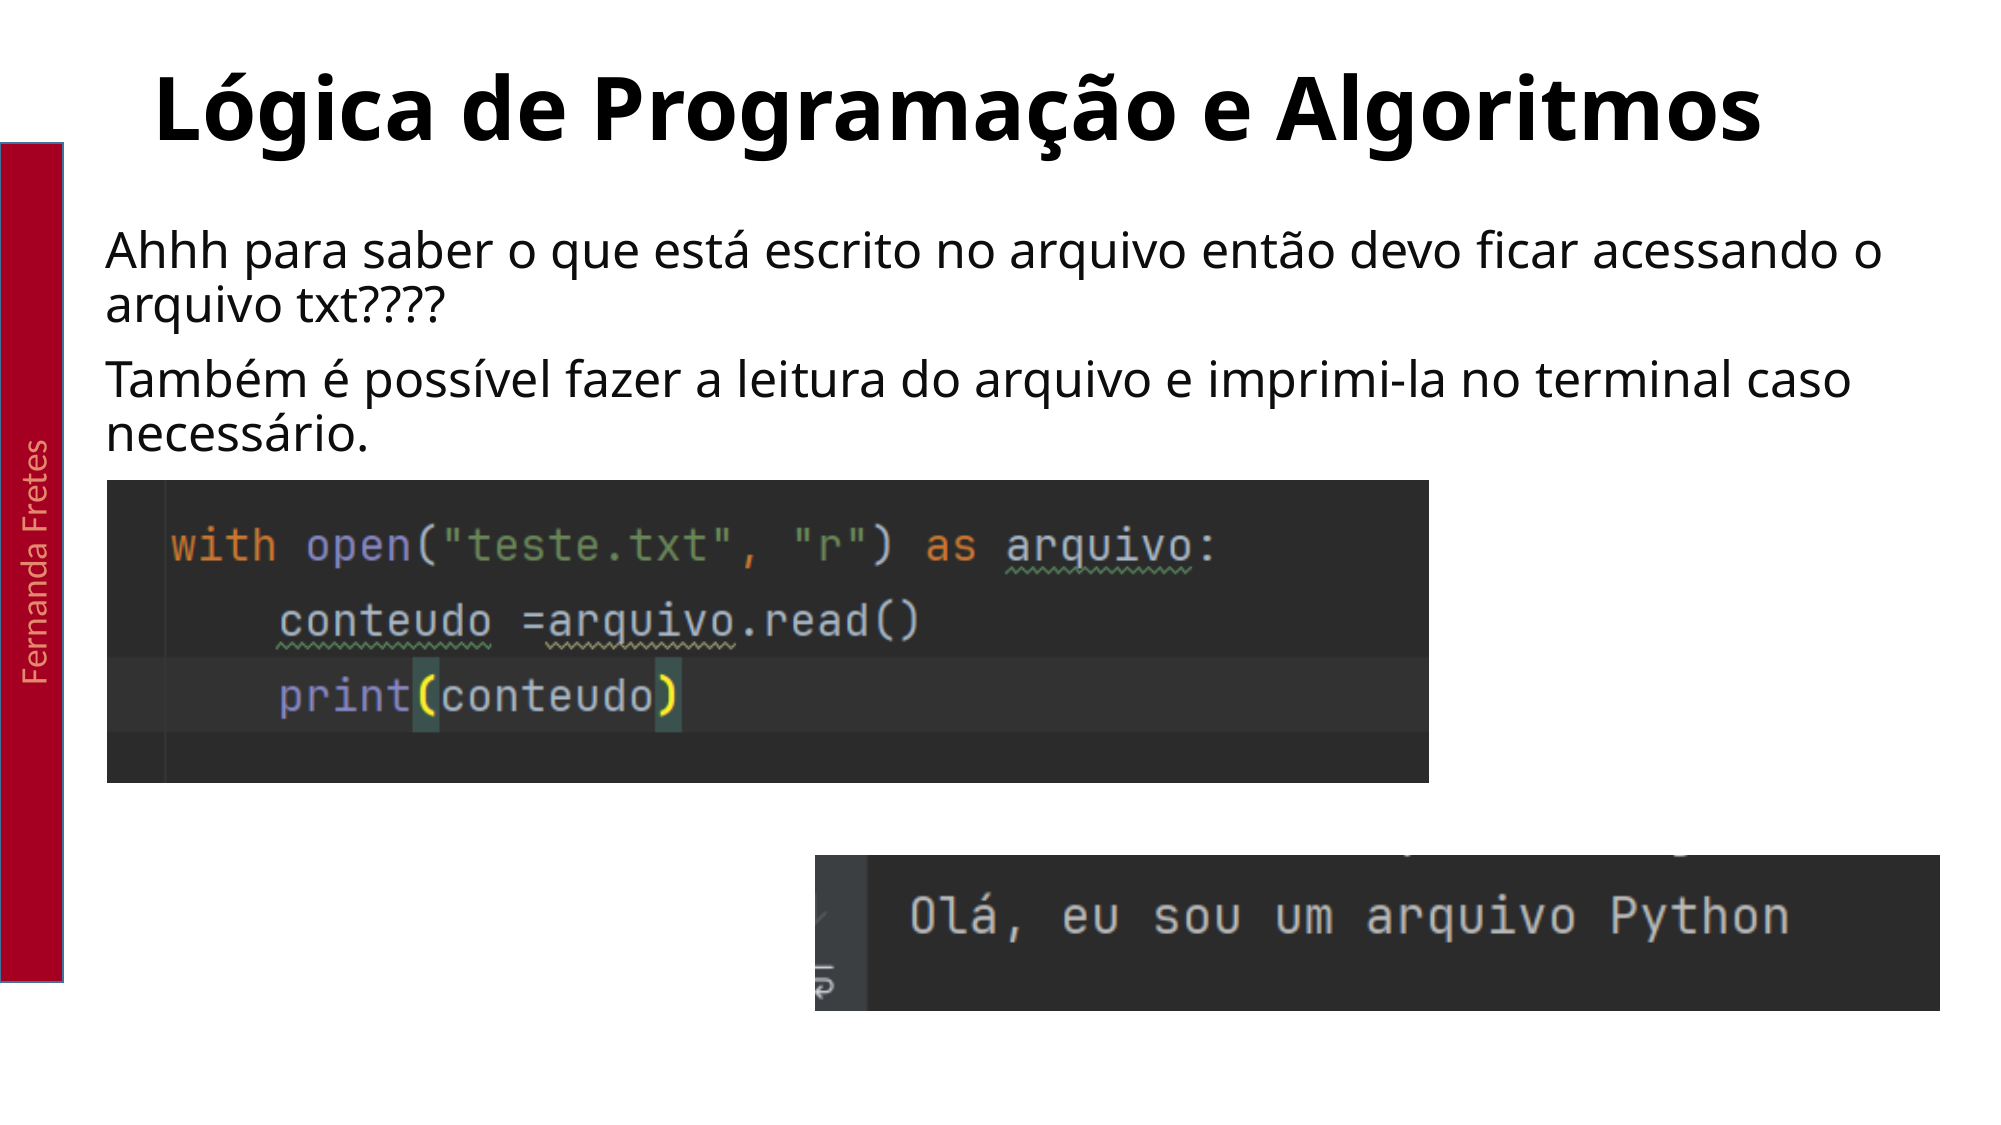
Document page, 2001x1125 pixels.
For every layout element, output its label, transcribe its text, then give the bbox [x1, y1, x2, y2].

text_box Ahhh para saber o que está escrito no arquivo então devo ficar acessando o arquivo txt???? Também é possível fazer a leitura do arquivo e imprimi-la no terminal caso necessário. [90, 217, 1910, 359]
picture [815, 855, 1940, 1011]
text_box Lógica de Programação e Algoritmos [137, 56, 1863, 167]
text_box Fernanda Fretes [0, 142, 64, 983]
picture [107, 480, 1429, 783]
